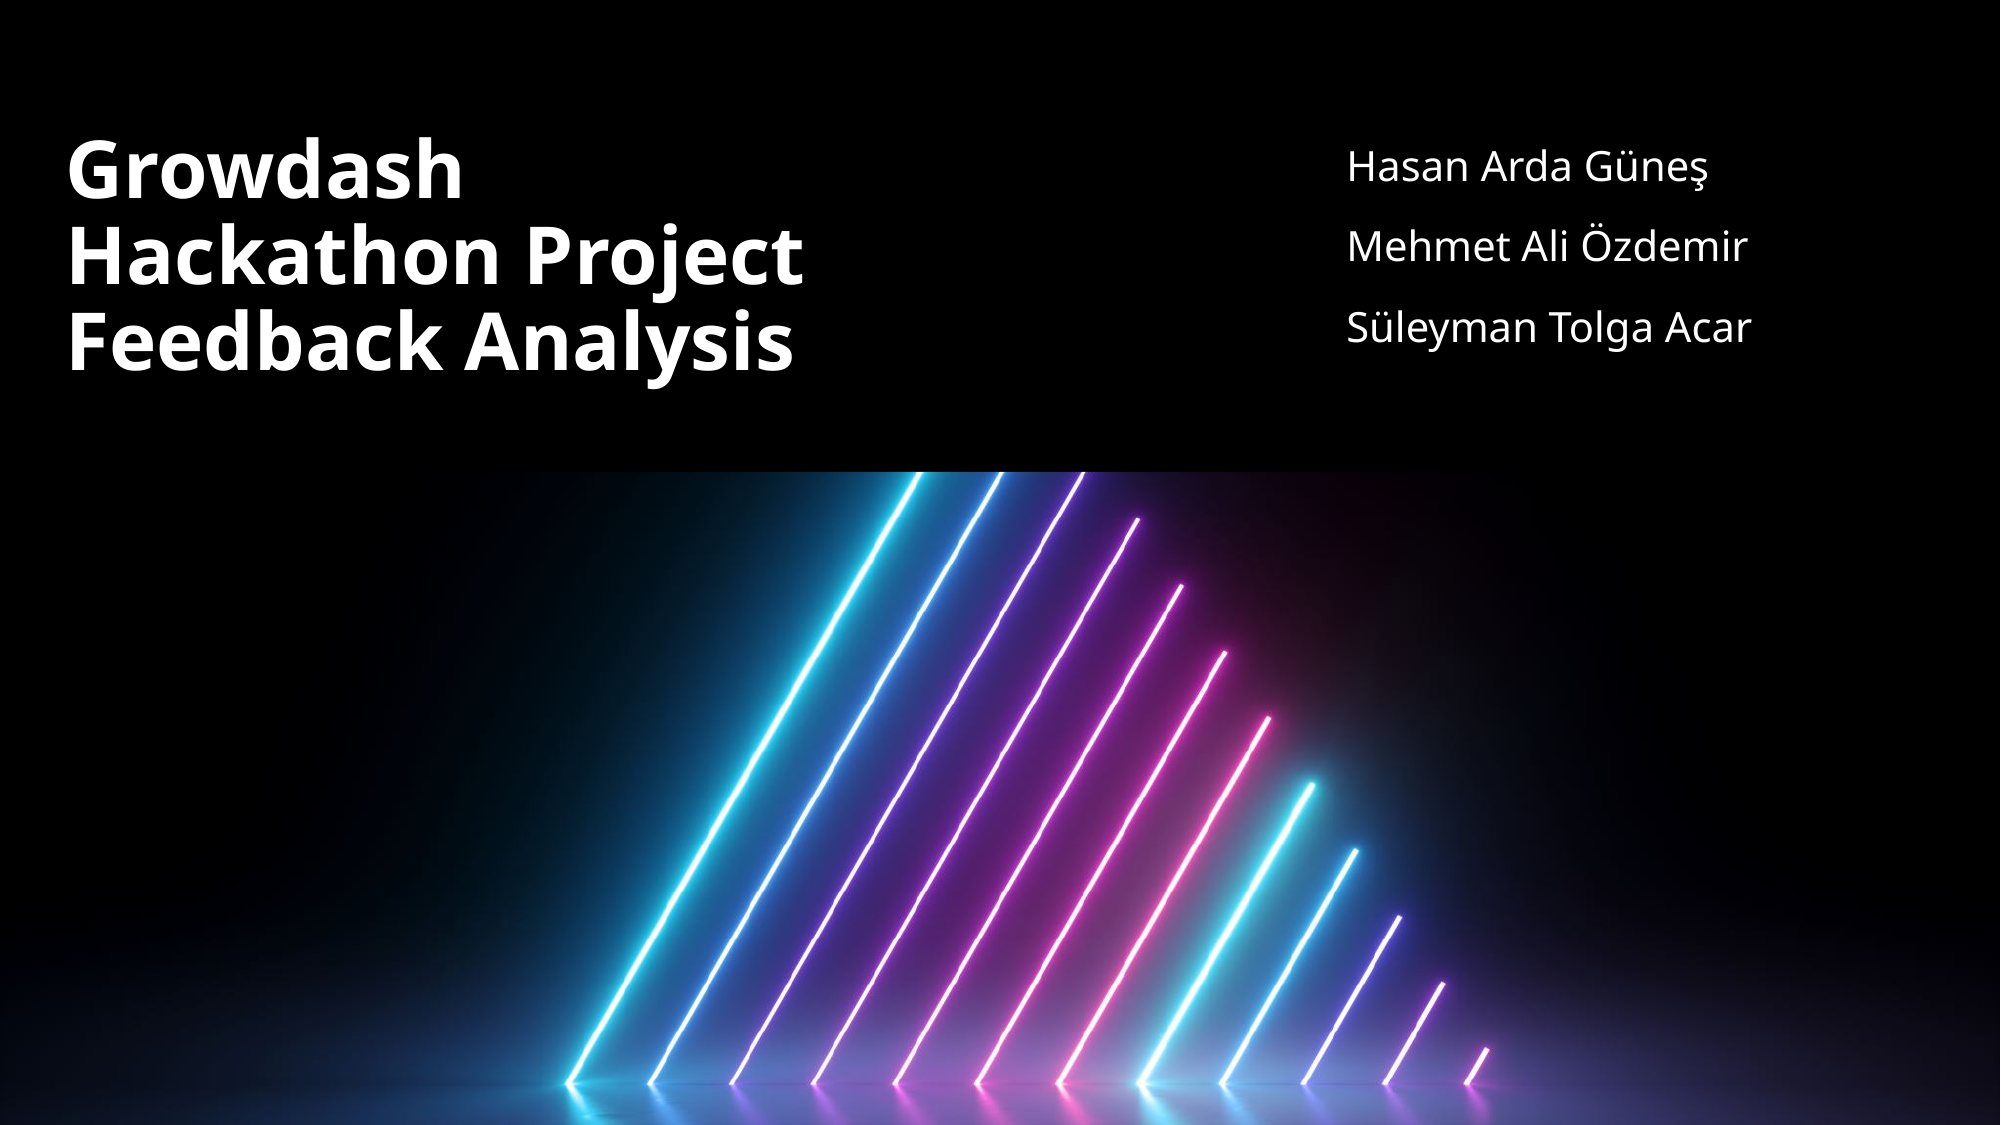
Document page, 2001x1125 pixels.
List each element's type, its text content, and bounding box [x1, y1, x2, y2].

title Growdash Hackathon Project Feedback Analysis [50, 121, 1169, 396]
picture [0, 471, 2000, 1125]
text_box [0, 0, 2000, 471]
subtitle Hasan Arda Güneş Mehmet Ali Özdemir Süleyman Tolga Acar [1331, 121, 1933, 394]
